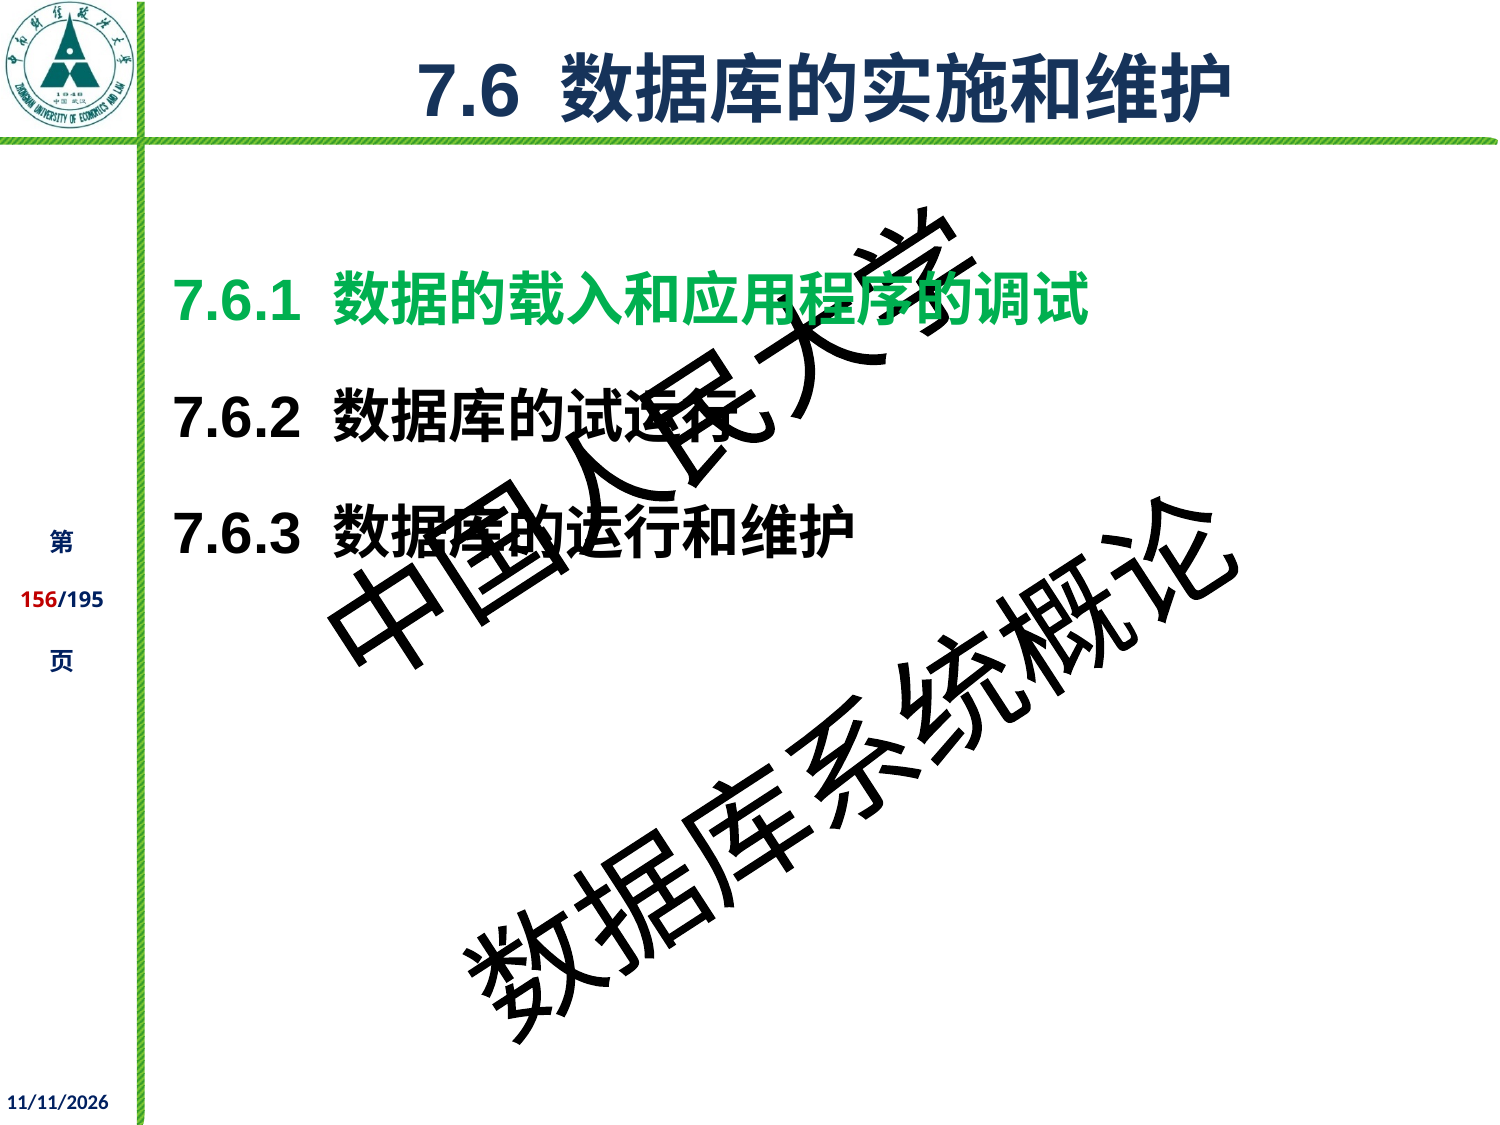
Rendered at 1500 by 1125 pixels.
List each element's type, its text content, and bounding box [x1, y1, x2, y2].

list 7.6.1 数据的载入和应用程序的调试 7.6.2 数据库的试运行 7.6.3 数据库的运行和维护 [157, 219, 1495, 1017]
title 7.6 数据库的实施和维护 [157, 0, 1495, 181]
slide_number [0, 1080, 146, 1124]
picture [0, 0, 157, 1080]
